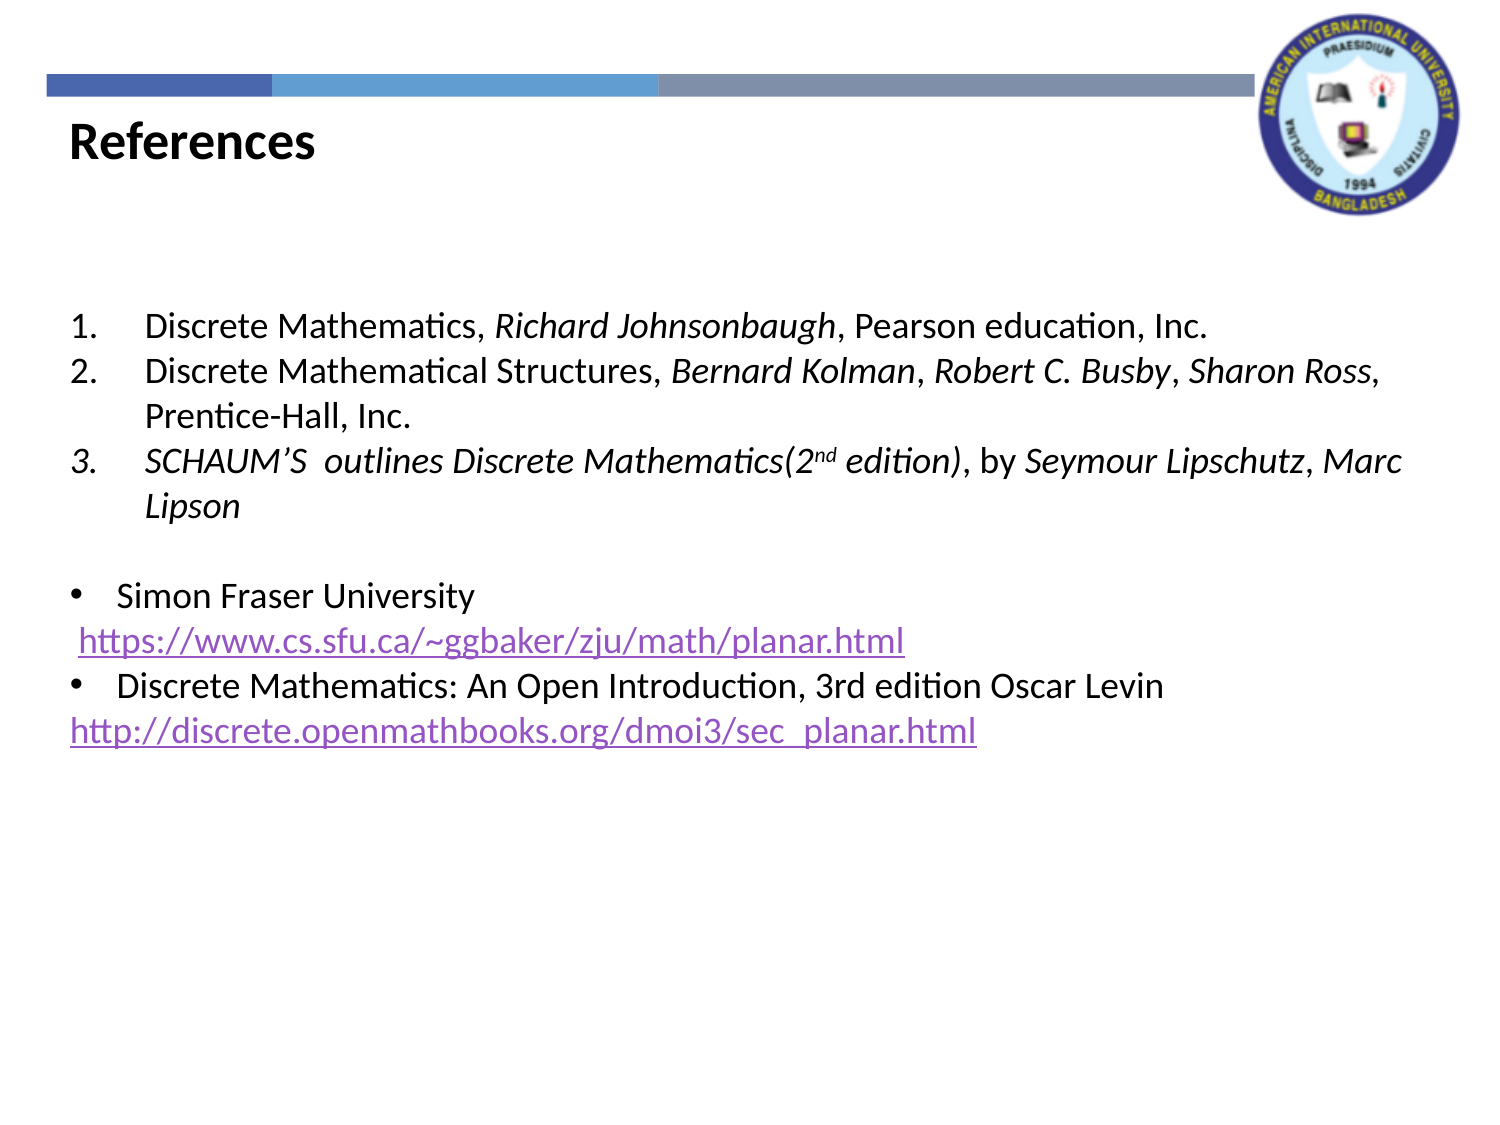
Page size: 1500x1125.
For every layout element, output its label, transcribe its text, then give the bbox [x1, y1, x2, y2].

text_box References [54, 97, 586, 179]
text_box Discrete Mathematics, Richard Johnsonbaugh, Pearson education, Inc. Discrete Mathematical Structures, Bernard Kolman, Robert C. Busby, Sharon Ross, Prentice-Hall, Inc. SCHAUM’S outlines Discrete Mathematics(2nd edition), by Seymour Lipschutz, Marc Lipson Simon Fraser University https://www.cs.sfu.ca/~ggbaker/zju/math/planar.html Discrete Mathematics: An Open Introduction, 3rd edition Oscar Levin http://discrete.openmathbooks.org/dmoi3/sec_planar.html [54, 293, 1450, 759]
picture [1254, 9, 1465, 221]
